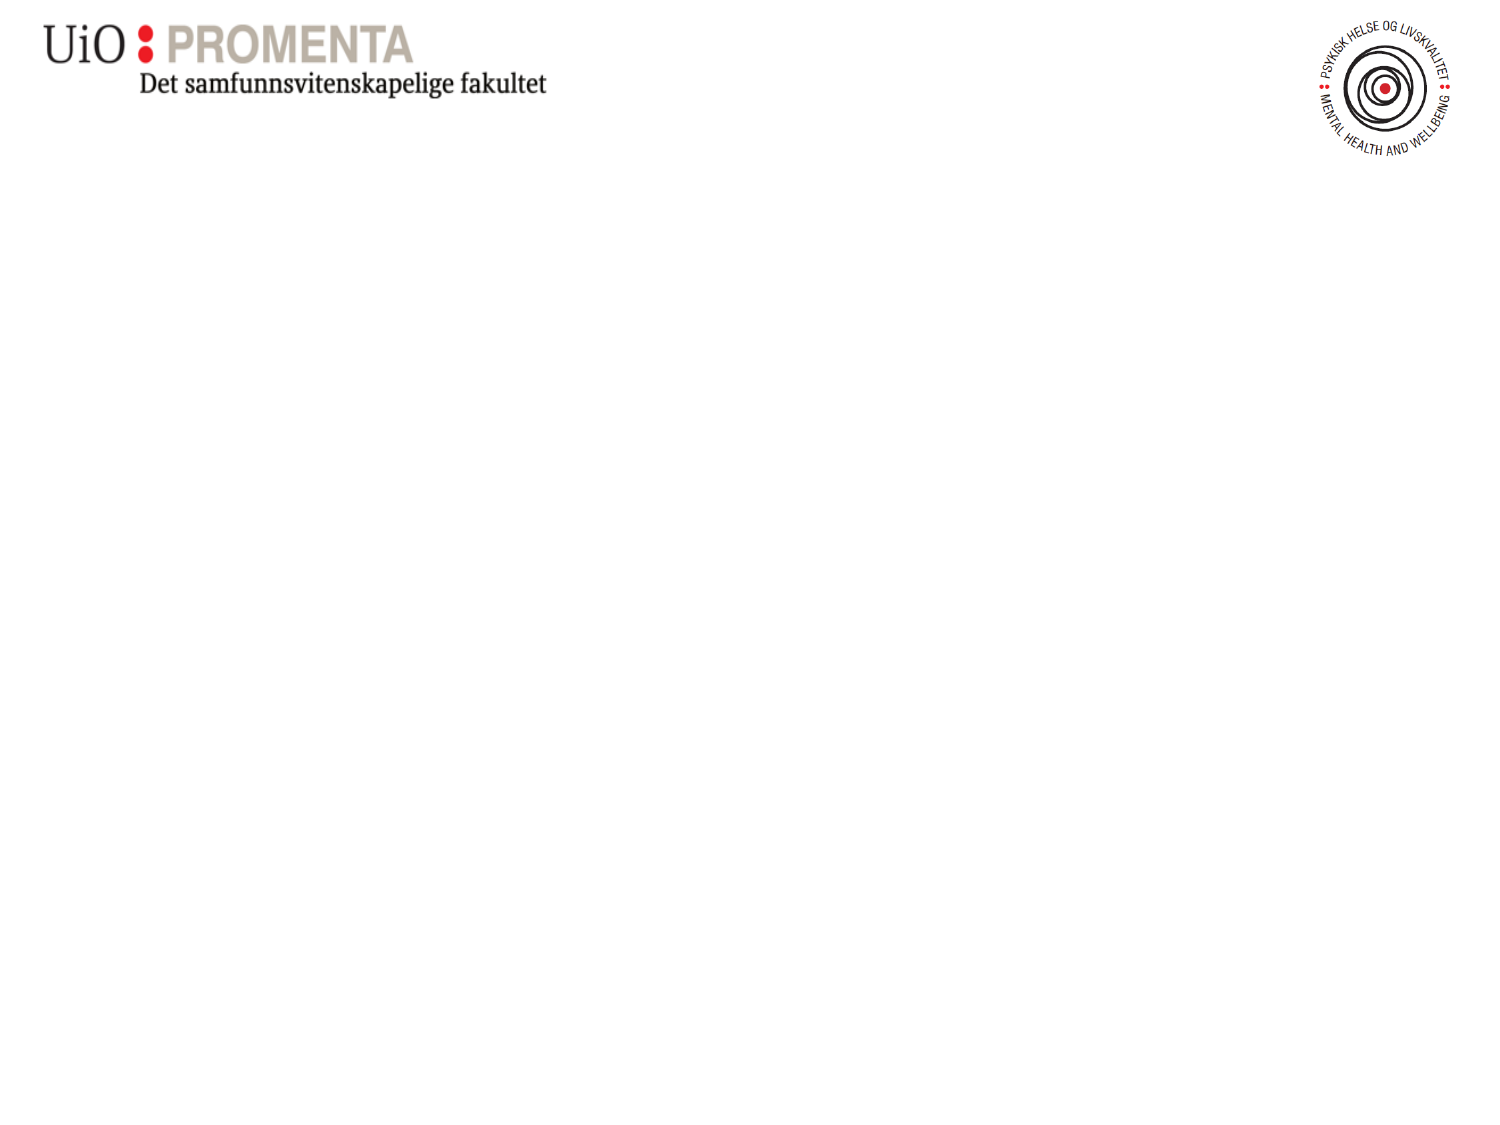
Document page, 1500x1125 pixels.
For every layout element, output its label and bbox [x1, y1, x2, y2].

picture [1293, 10, 1478, 172]
picture [30, 10, 576, 120]
